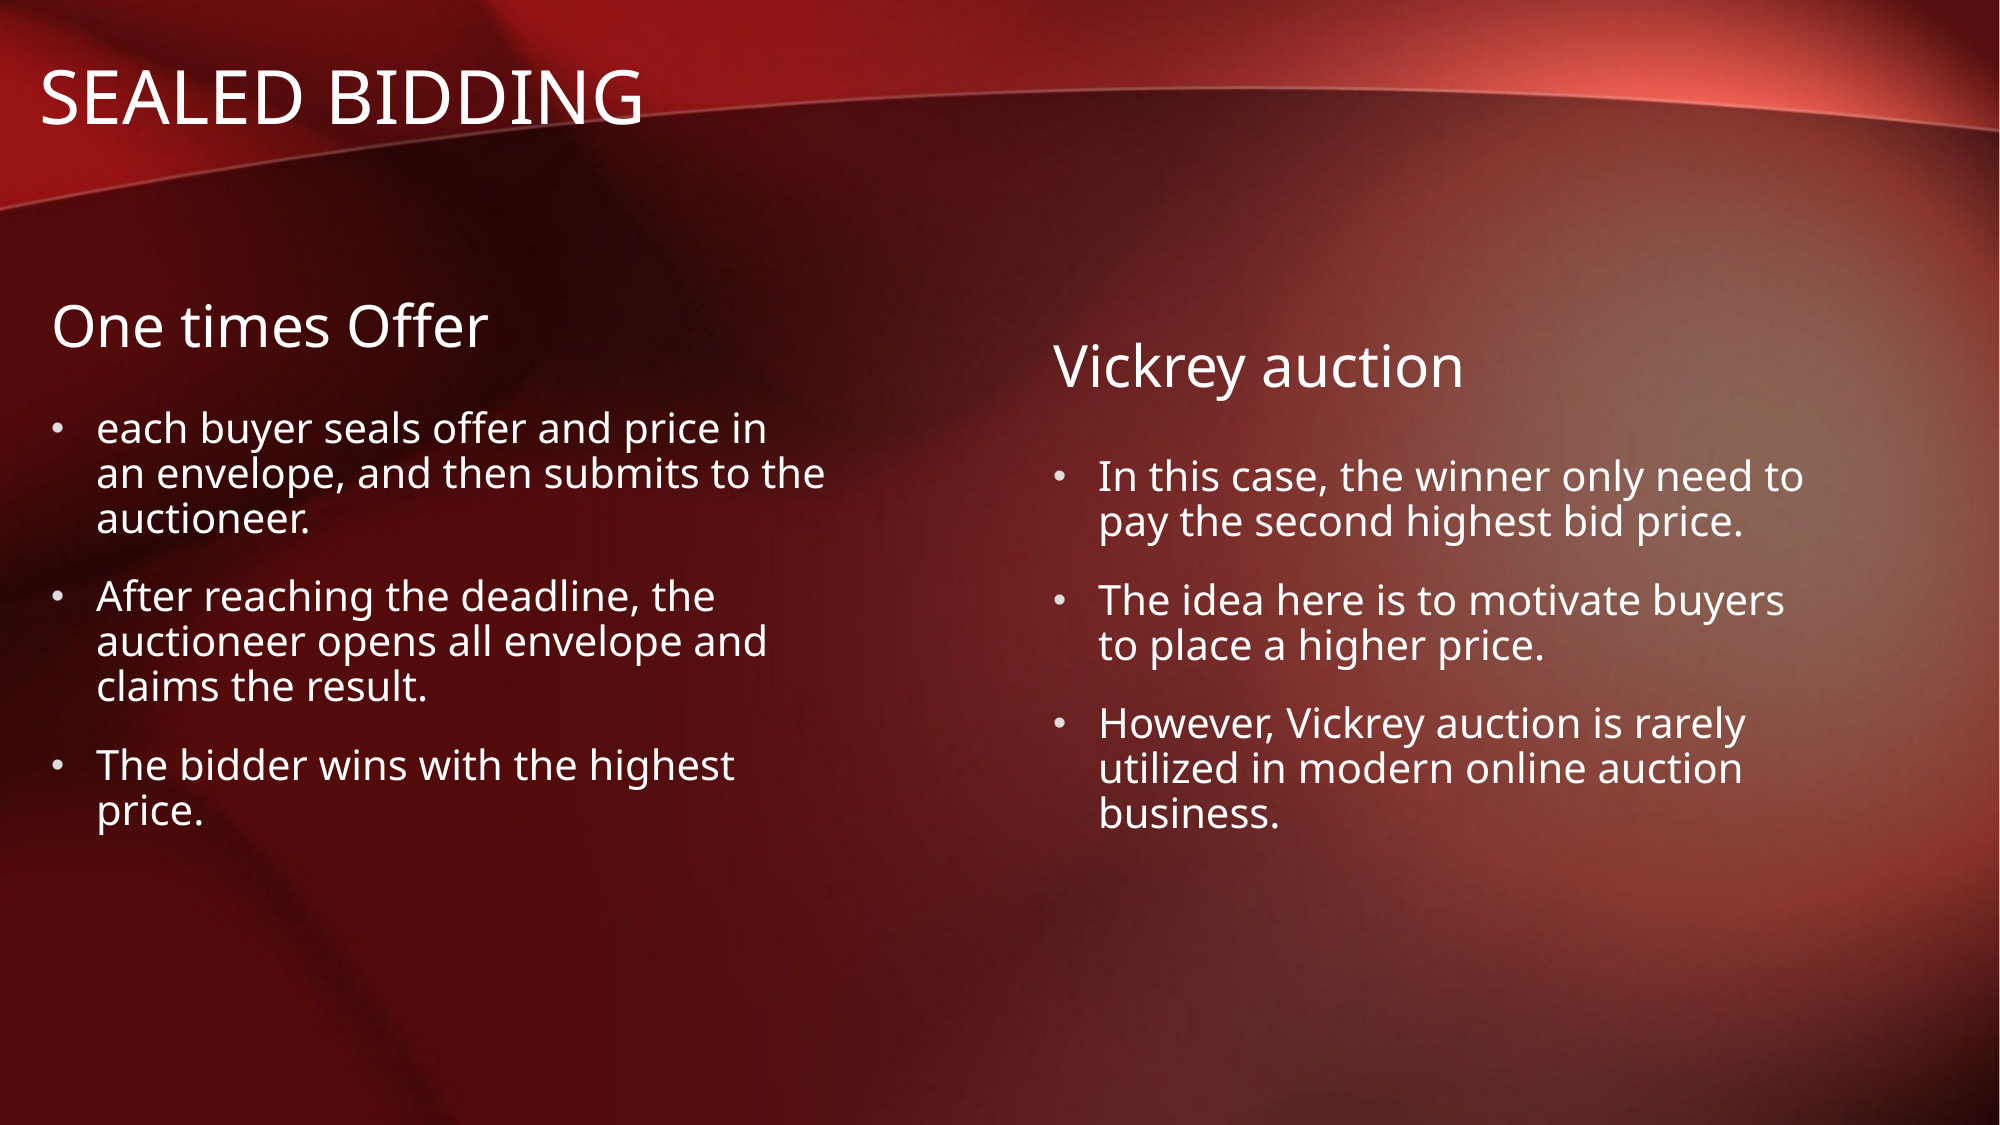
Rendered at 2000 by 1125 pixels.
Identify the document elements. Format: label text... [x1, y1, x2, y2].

list Vickrey auction [1033, 295, 1850, 446]
title Sealed bidding [19, 19, 1719, 150]
list each buyer seals offer and price in an envelope, and then submits to the auctioneer. After reaching the deadline, the auctioneer opens all envelope and claims the result. The bidder wins with the highest price. [31, 406, 848, 981]
picture [0, 0, 2000, 1125]
list One times Offer [31, 255, 848, 406]
list In this case, the winner only need to pay the second highest bid price. The idea here is to motivate buyers to place a higher price. However, Vickrey auction is rarely utilized in modern online auction business. [1033, 446, 1850, 1030]
